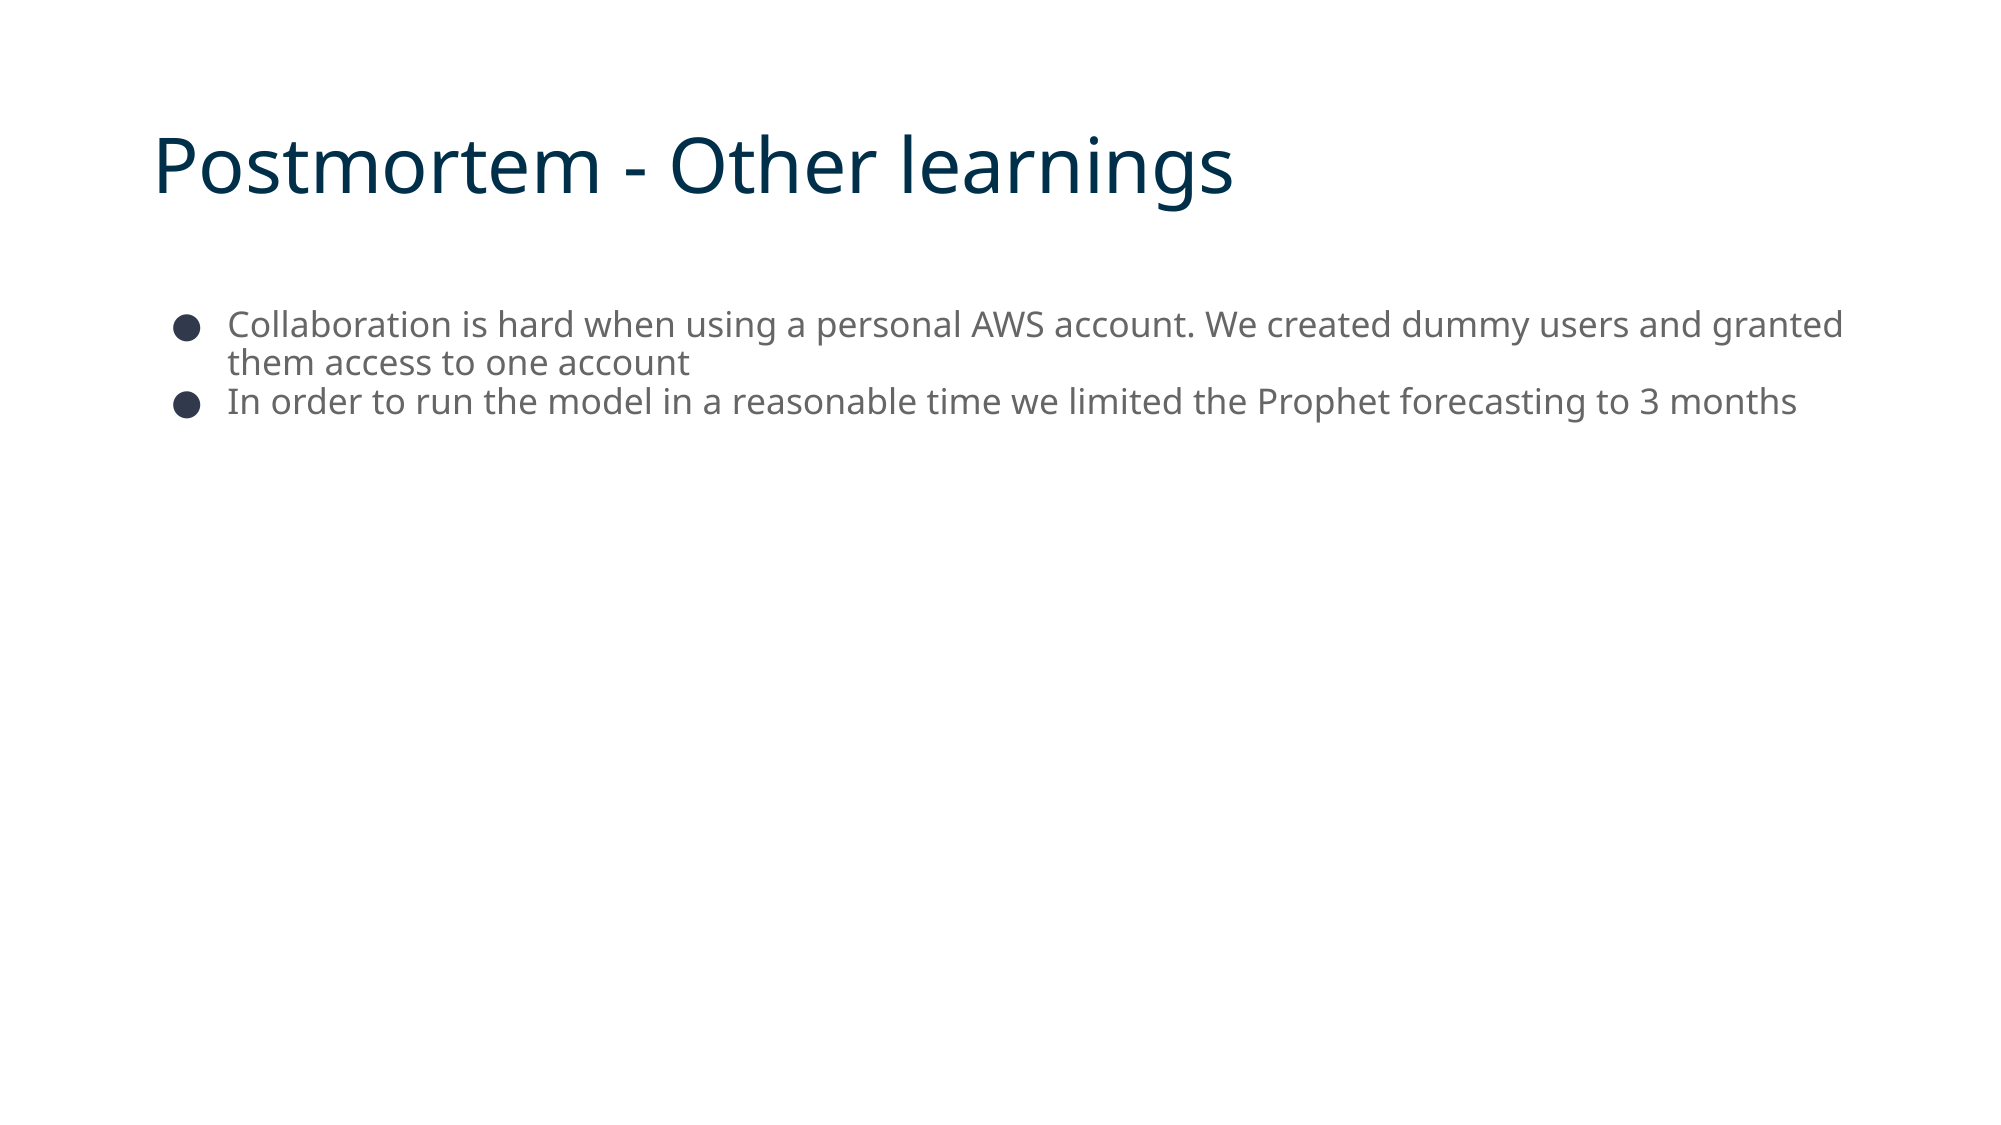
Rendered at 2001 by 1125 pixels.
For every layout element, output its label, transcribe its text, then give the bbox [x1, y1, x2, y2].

list Collaboration is hard when using a personal AWS account. We created dummy users and granted them access to one account In order to run the model in a reasonable time we limited the Prophet forecasting to 3 months [137, 299, 1863, 1014]
title Postmortem - Other learnings [137, 59, 1863, 278]
